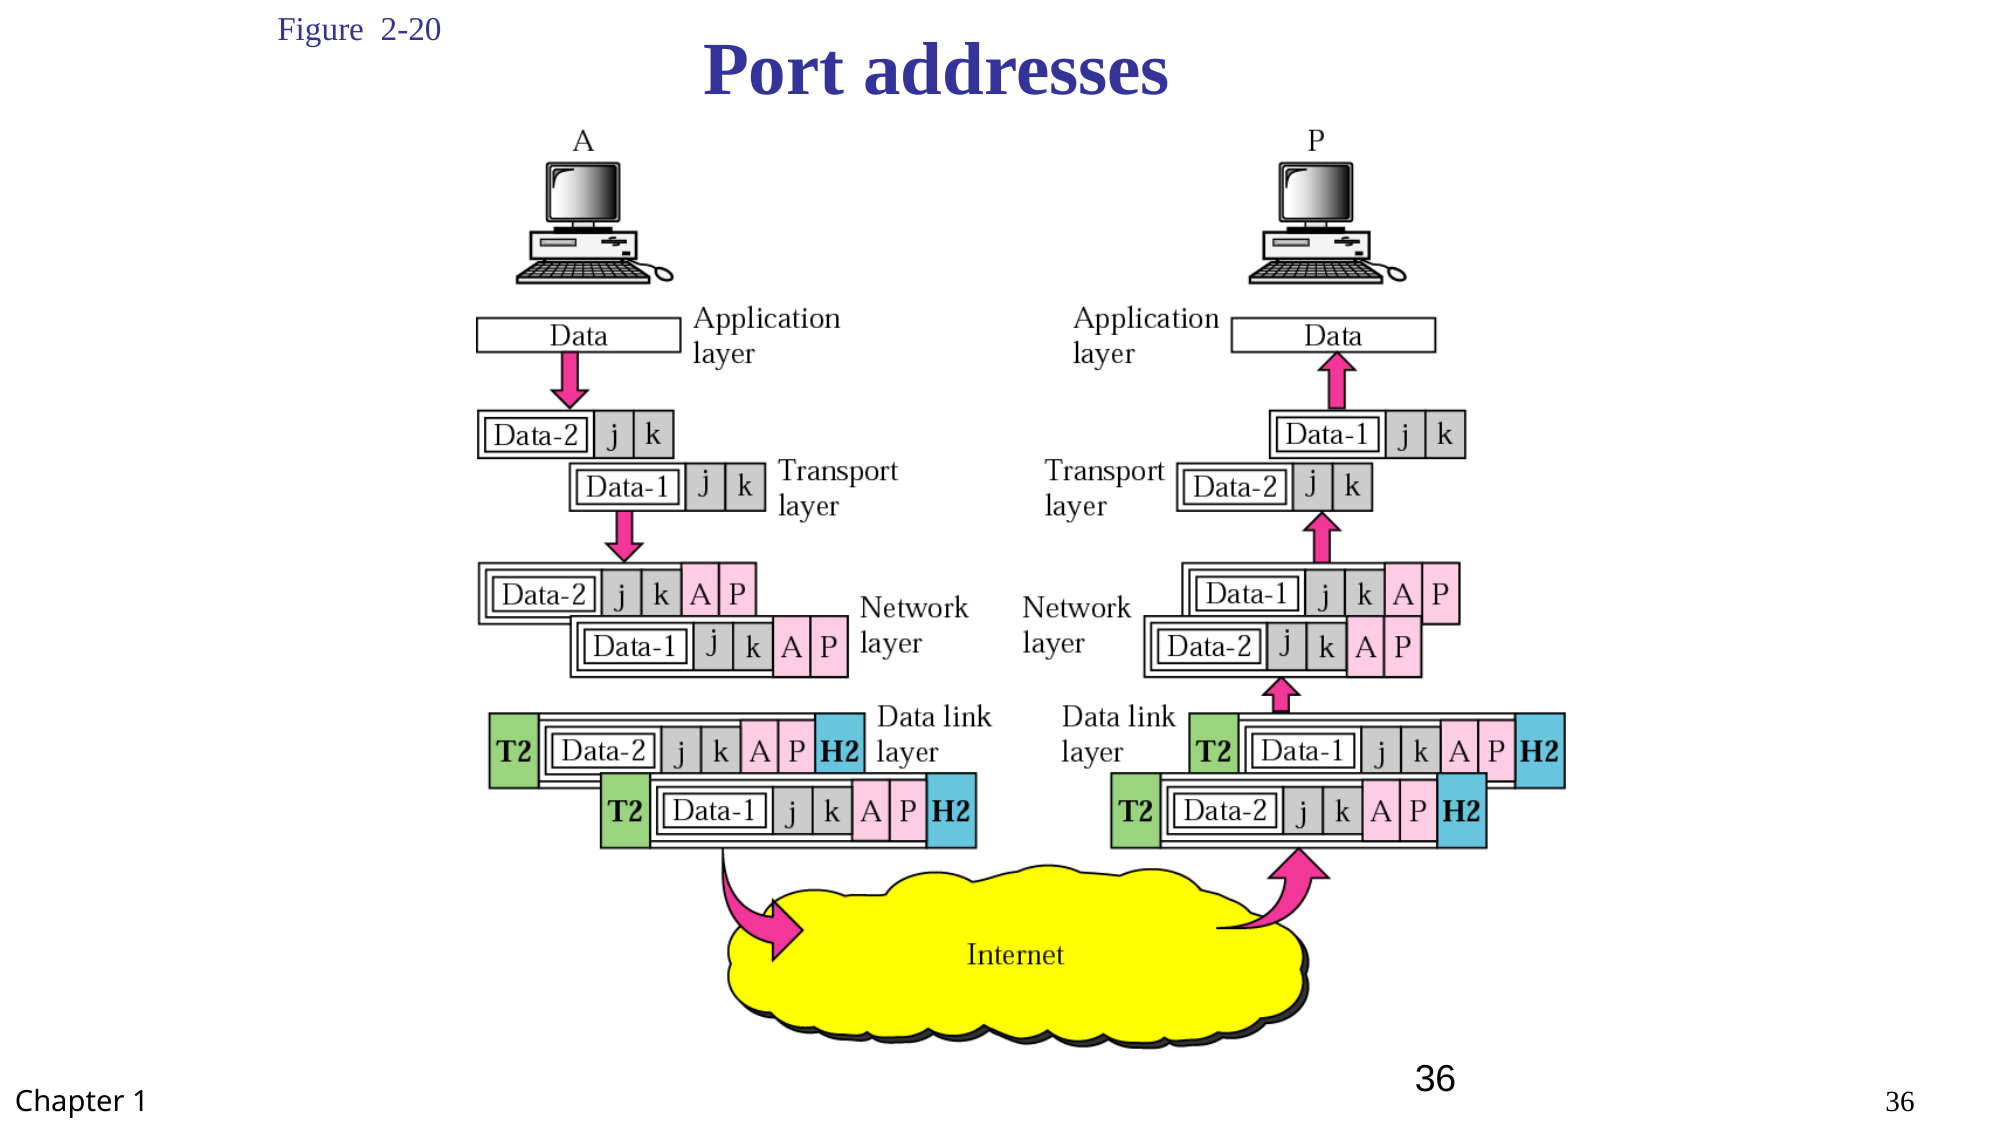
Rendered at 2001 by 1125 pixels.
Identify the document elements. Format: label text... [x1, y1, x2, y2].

text_box Port addresses [688, 12, 1186, 118]
slide_number 36 [1400, 1046, 1750, 1125]
picture [476, 124, 1566, 1051]
text_box Figure 2-20 [262, 0, 528, 55]
